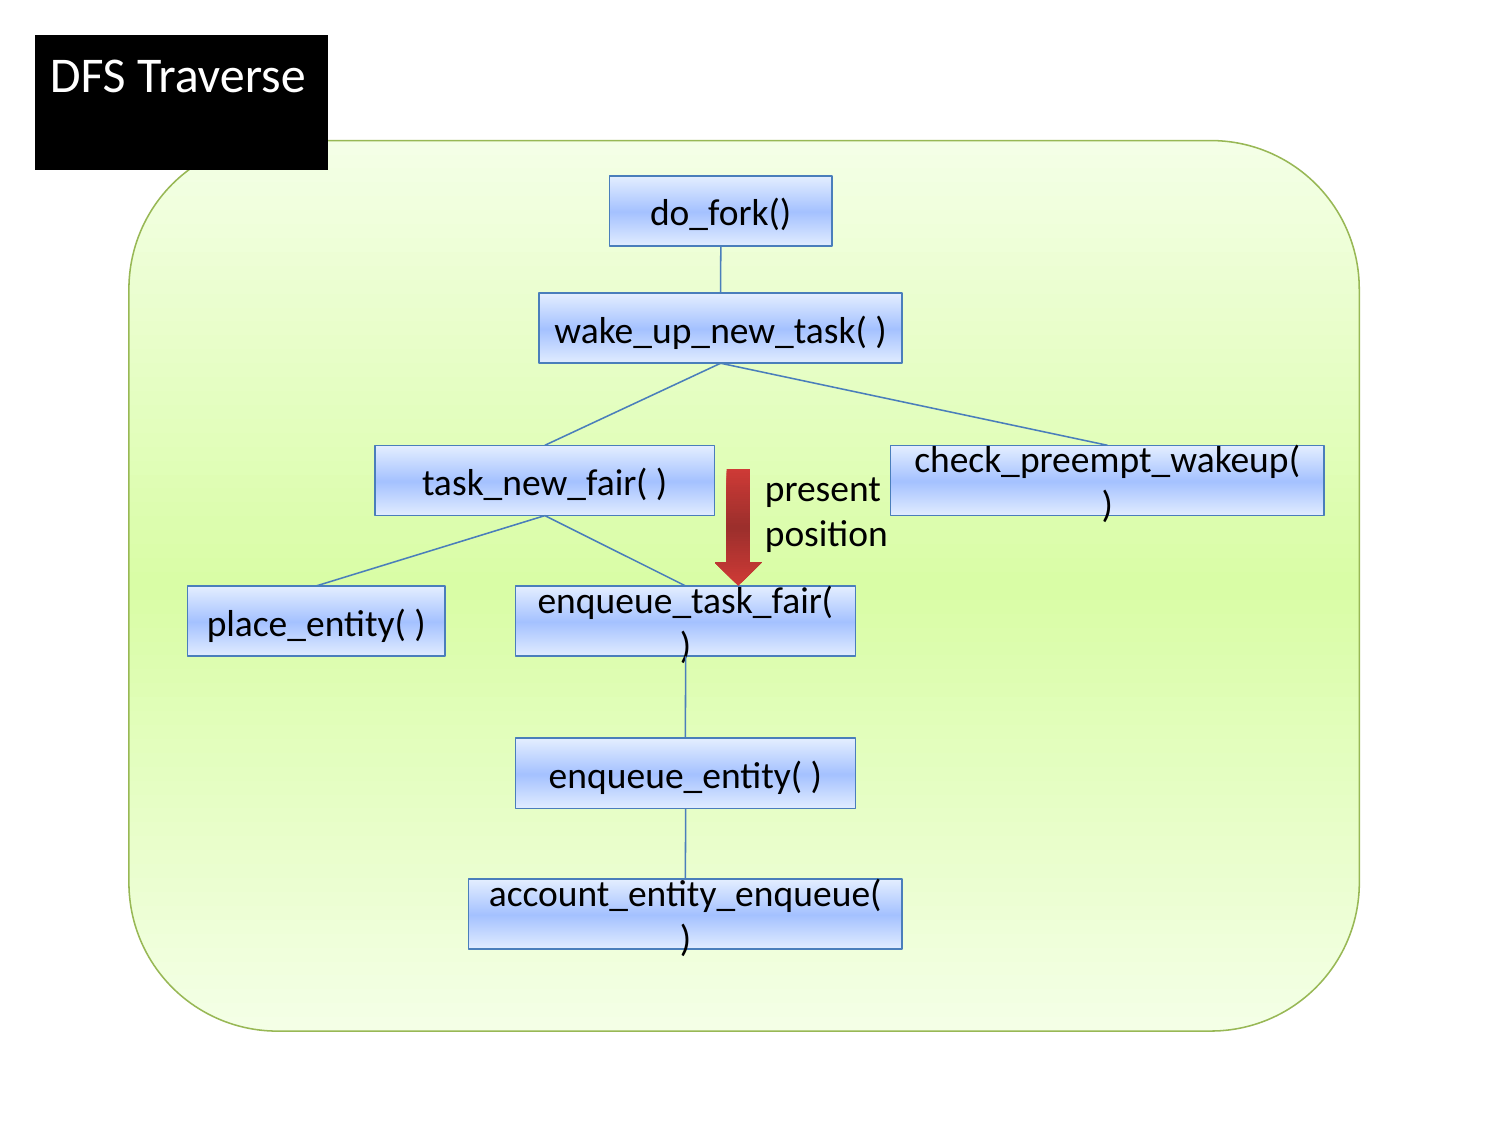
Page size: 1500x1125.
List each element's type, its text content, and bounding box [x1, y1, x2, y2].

text_box enqueue_entity( ) [515, 738, 856, 809]
text_box check_preempt_wakeup( ) [890, 445, 1325, 516]
text_box place_entity( ) [187, 585, 446, 657]
text_box task_new_fair( ) [374, 445, 715, 516]
text_box account_entity_enqueue( ) [468, 878, 903, 950]
text_box present position [749, 457, 985, 562]
text_box wake_up_new_task( ) [539, 292, 903, 364]
text_box [128, 140, 1360, 1032]
text_box do_fork() [609, 175, 832, 246]
text_box enqueue_task_fair( ) [515, 585, 856, 657]
text_box DFS Traverse [35, 35, 328, 170]
text_box [714, 468, 762, 586]
